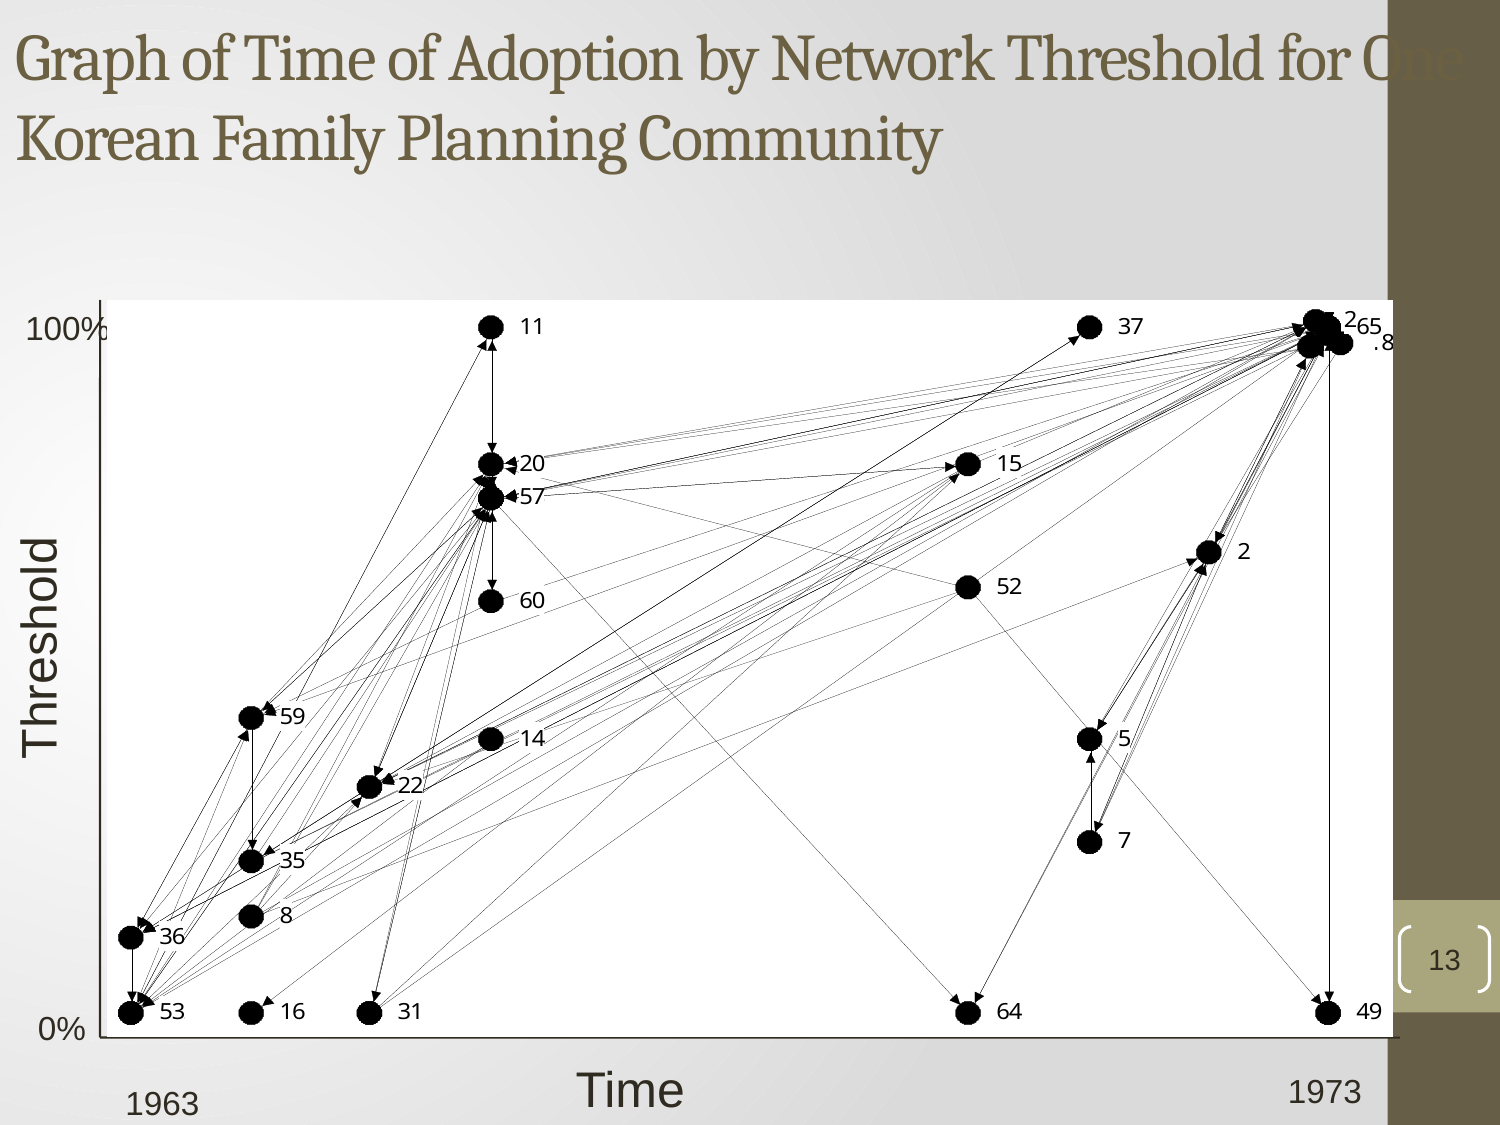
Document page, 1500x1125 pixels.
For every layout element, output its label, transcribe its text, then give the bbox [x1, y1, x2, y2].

picture [106, 299, 1394, 1039]
text_box Threshold [0, 521, 75, 775]
text_box 0% [22, 999, 102, 1055]
text_box 100% [10, 299, 104, 355]
text_box 1973 [1272, 1062, 1378, 1118]
text_box 1963 [110, 1074, 215, 1125]
text_box Time [560, 1049, 701, 1125]
slide_number 13 [1404, 925, 1492, 994]
title Graph of Time of Adoption by Network Threshold for One Korean Family Planning Community [0, 0, 1500, 188]
